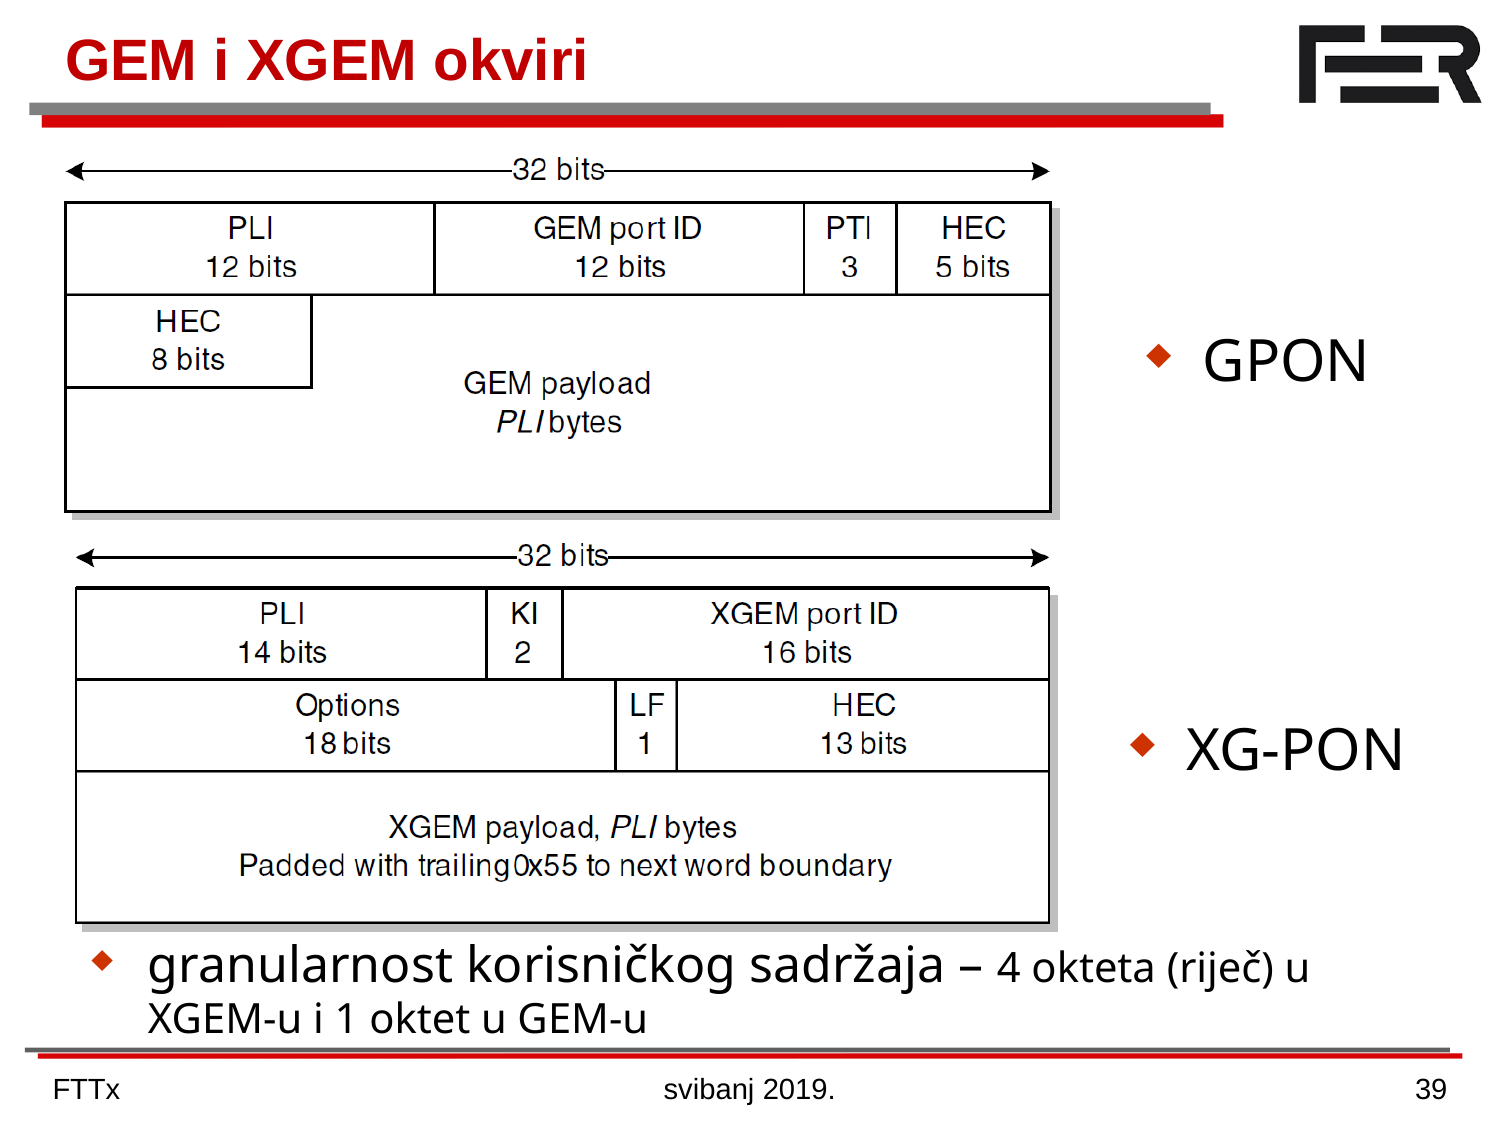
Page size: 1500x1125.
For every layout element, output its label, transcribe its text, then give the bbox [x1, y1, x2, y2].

slide_number svibanj 2019. [593, 1062, 907, 1107]
slide_number 39 [1149, 1062, 1463, 1107]
title GEM i XGEM okviri [49, 11, 1189, 103]
text_box GPON [1131, 315, 1481, 399]
footer FTTx [37, 1062, 514, 1107]
text_box granularnost korisničkog sadržaja – 4 okteta (riječ) u XGEM-u i 1 oktet u GEM-u [76, 924, 1450, 1029]
picture [41, 137, 1079, 948]
text_box XG-PON [1115, 704, 1465, 787]
picture [1277, 0, 1500, 123]
